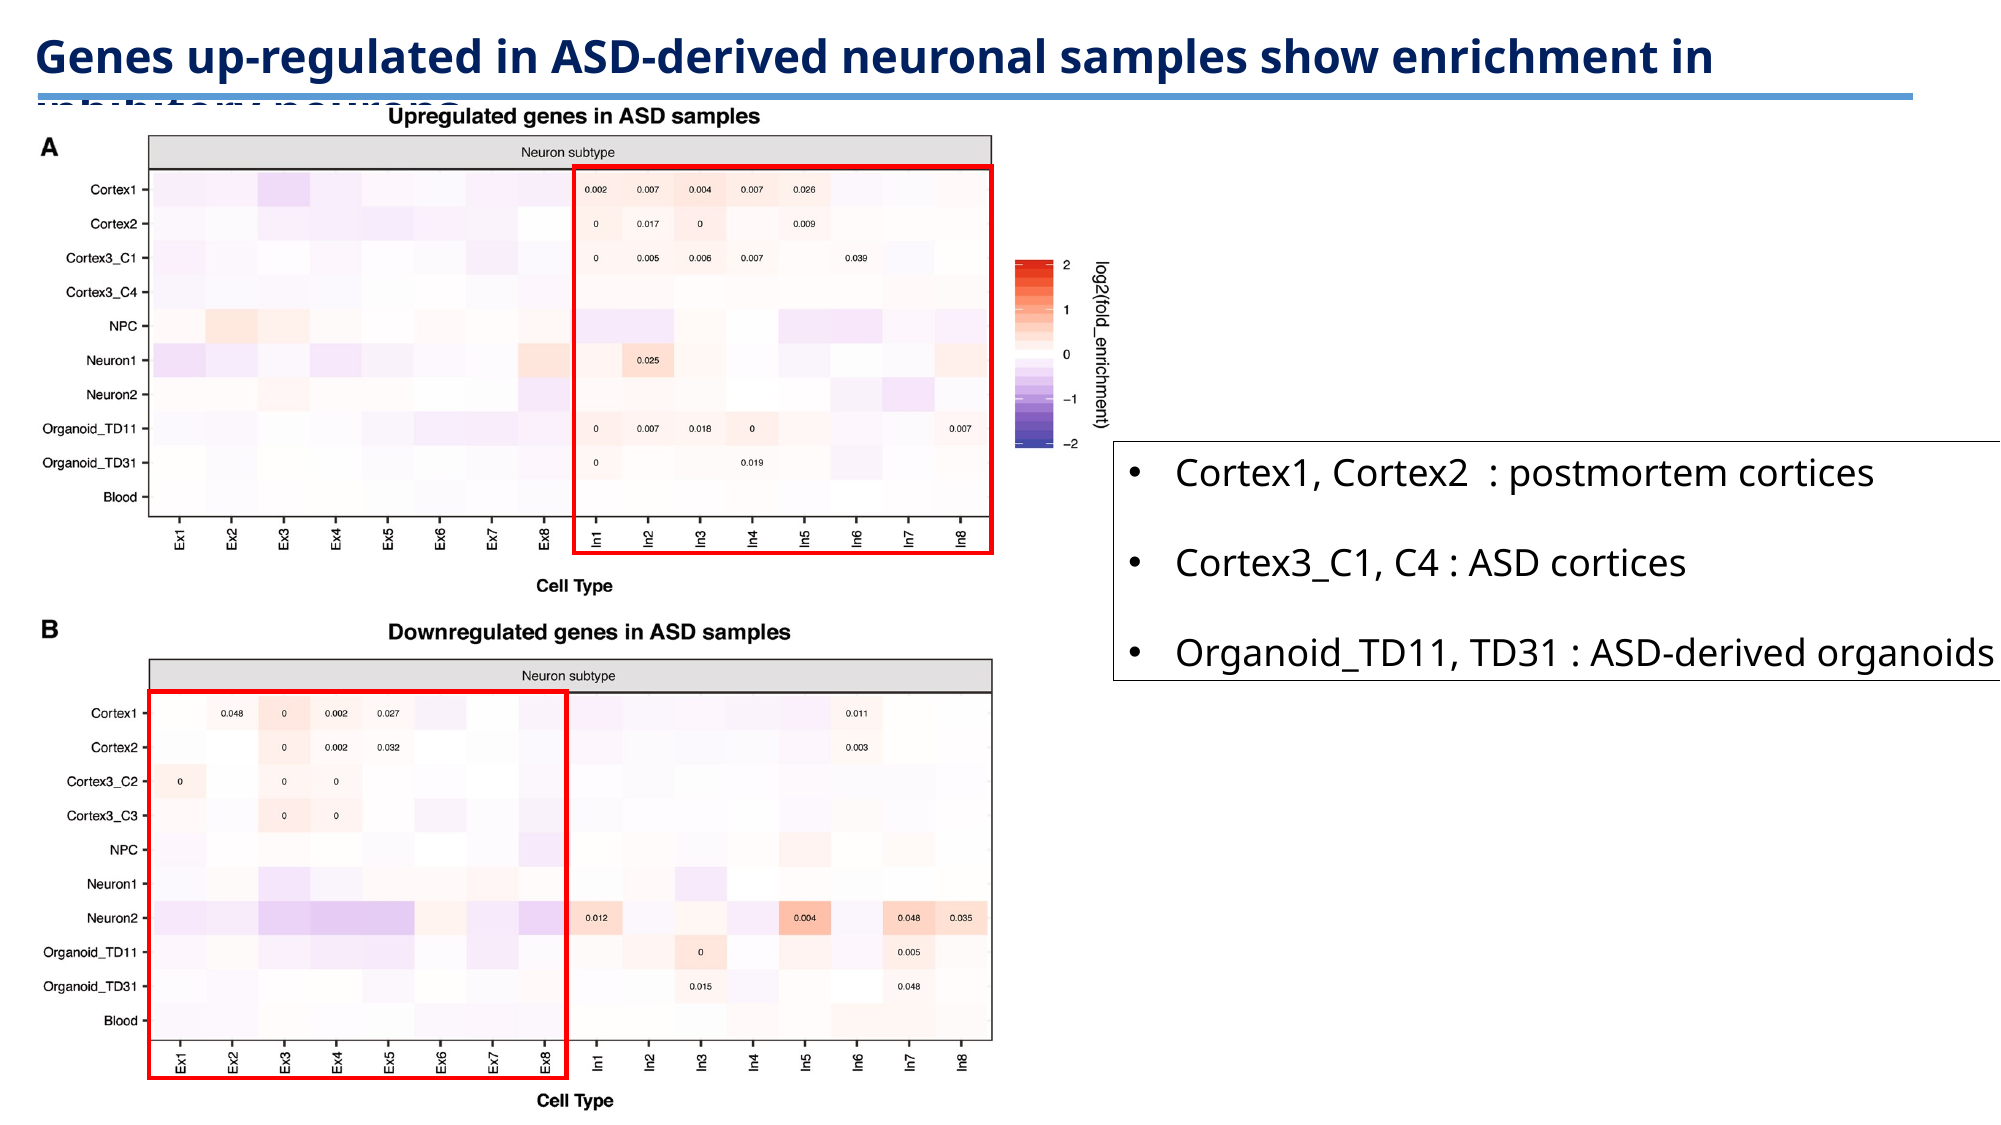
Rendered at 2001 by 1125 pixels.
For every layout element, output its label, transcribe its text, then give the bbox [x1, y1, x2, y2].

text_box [38, 105, 1111, 1112]
text_box Genes up-regulated in ASD-derived neuronal samples show enrichment in inhibitory neurons [19, 20, 1934, 146]
text_box Cortex1, Cortex2 : postmortem cortices Cortex3_C1, C4 : ASD cortices Organoid_TD11, TD31 : ASD-derived organoids [1113, 441, 2000, 681]
